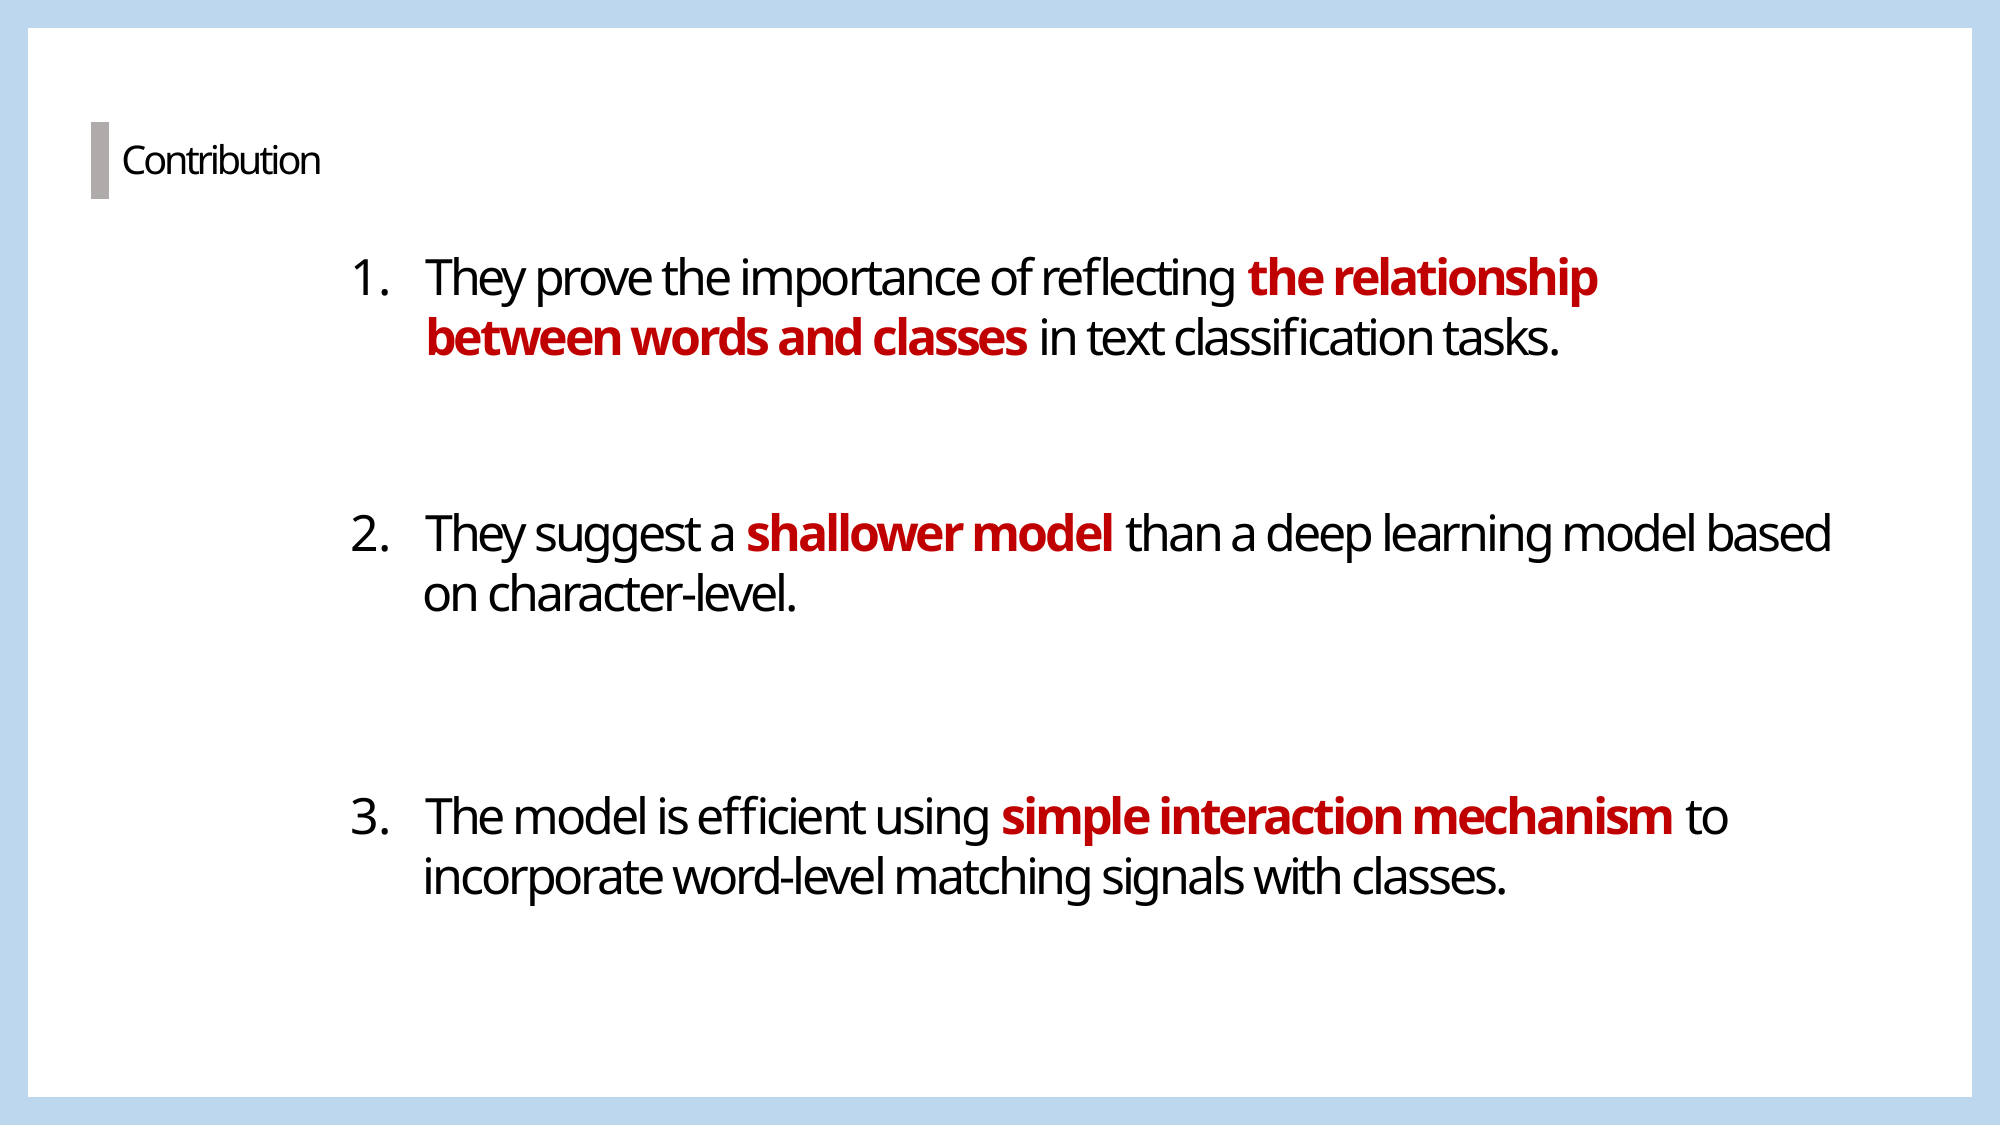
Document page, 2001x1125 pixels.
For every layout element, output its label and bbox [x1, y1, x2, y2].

text_box [0, 0, 2000, 1125]
